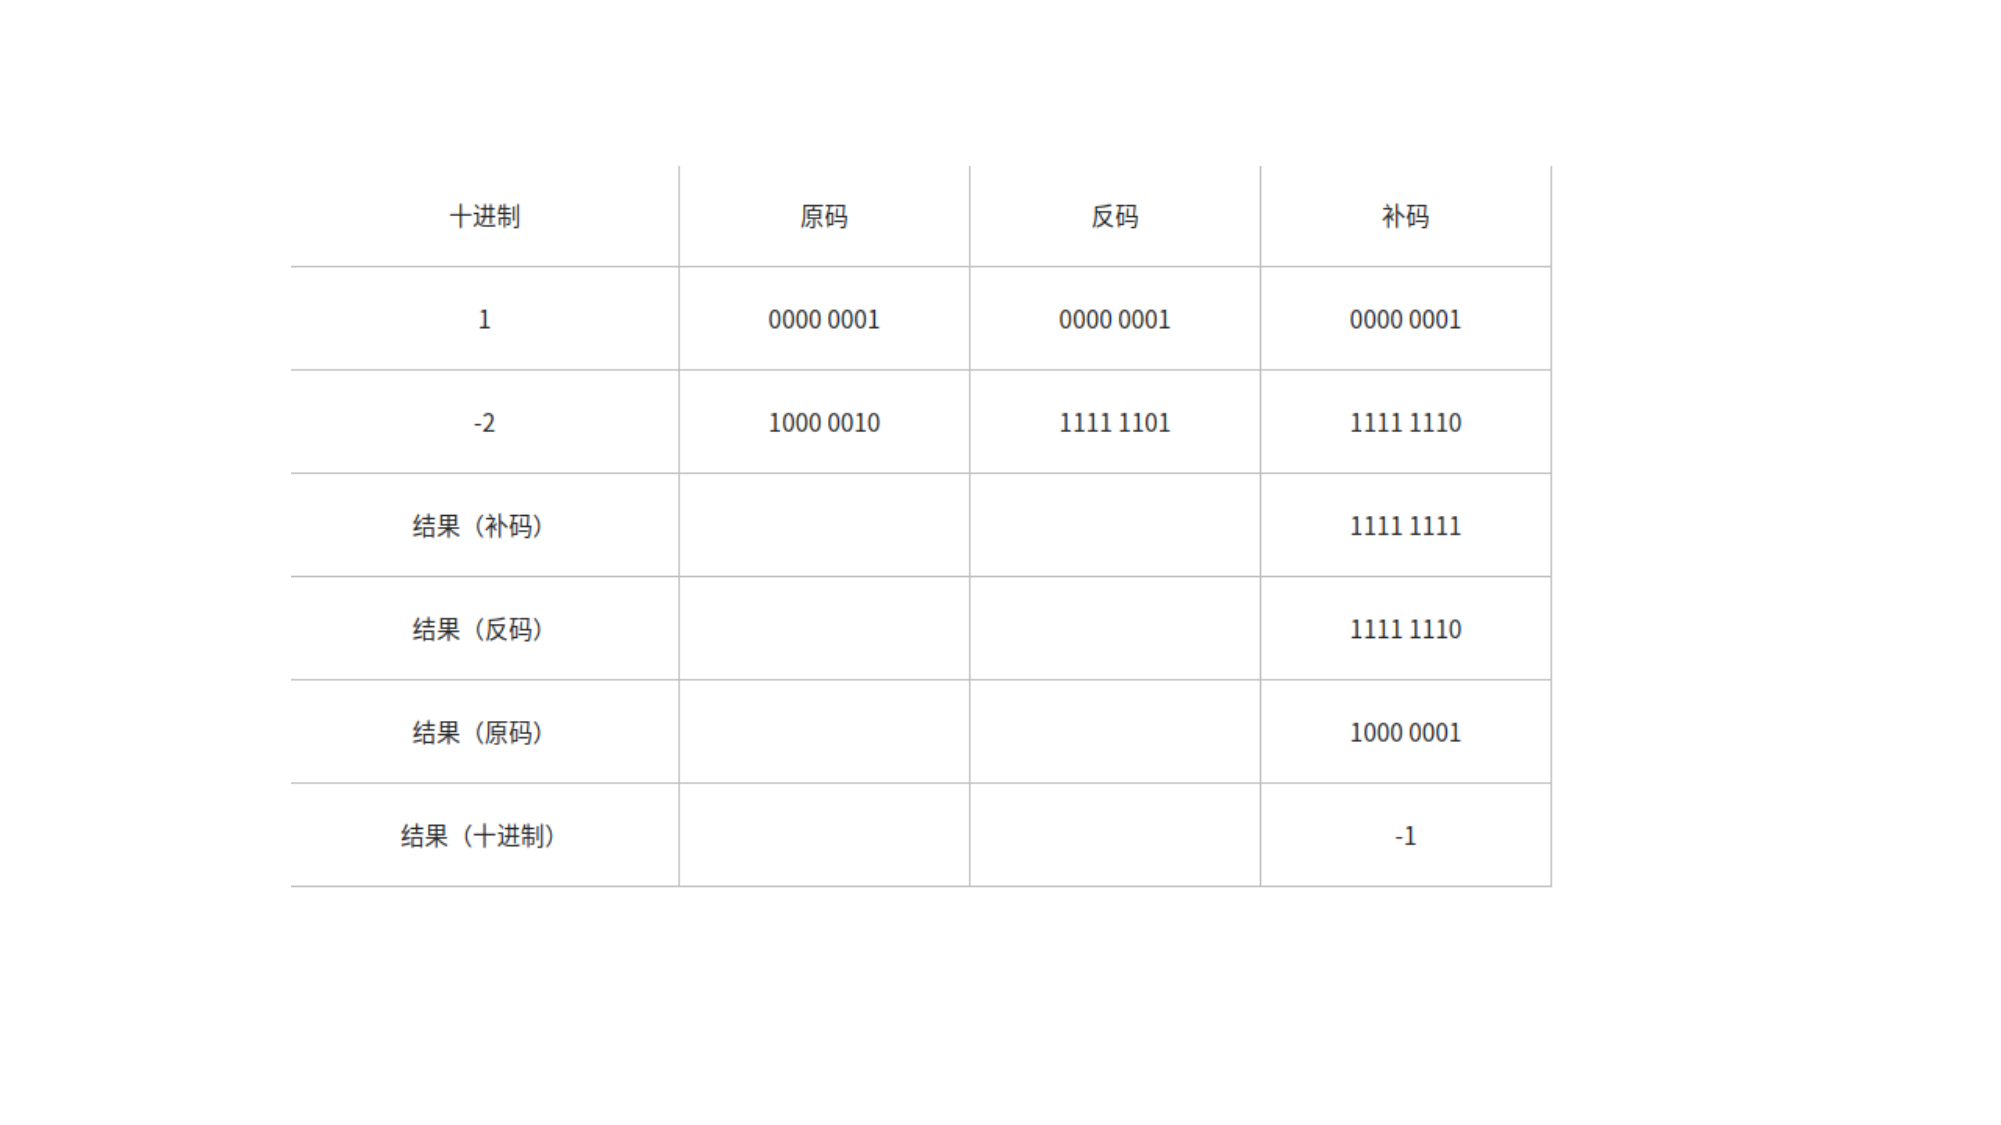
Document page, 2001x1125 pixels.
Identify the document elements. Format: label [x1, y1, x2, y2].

picture [291, 166, 1557, 889]
